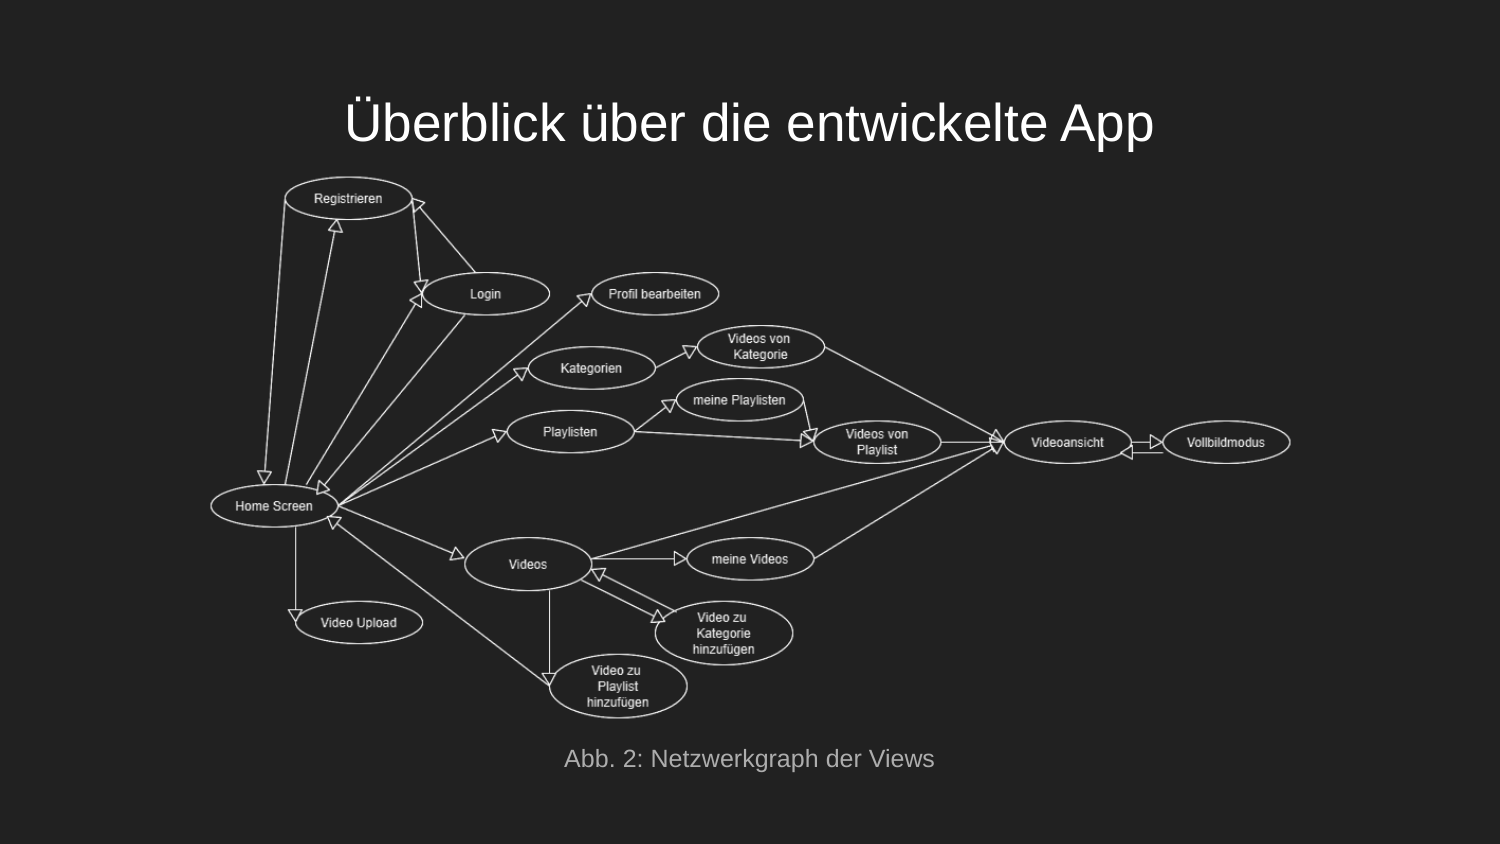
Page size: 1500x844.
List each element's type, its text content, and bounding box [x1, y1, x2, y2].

picture [199, 166, 1301, 728]
title Überblick über die entwickelte App [51, 72, 1449, 167]
text_box Abb. 2: Netzwerkgraph der Views [407, 736, 1093, 788]
